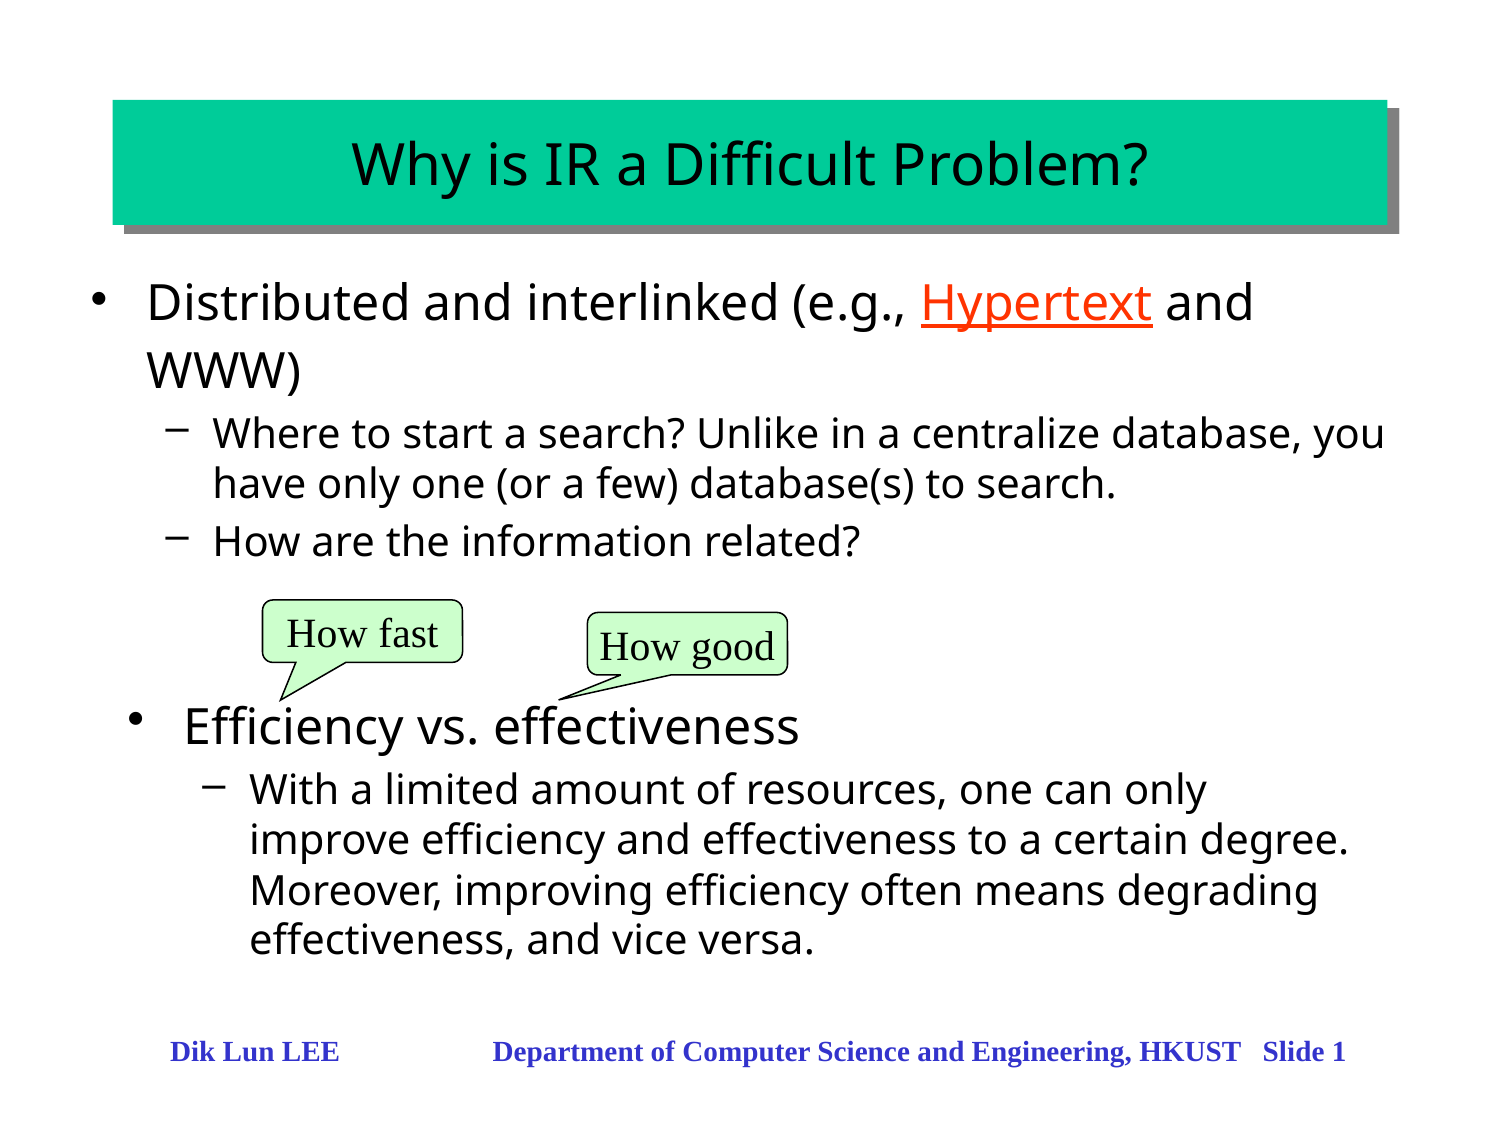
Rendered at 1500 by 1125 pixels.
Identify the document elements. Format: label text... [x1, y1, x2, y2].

text_box Efficiency vs. effectiveness With a limited amount of resources, one can only improve efficiency and effectiveness to a certain degree. Moreover, improving efficiency often means degrading effectiveness, and vice versa. [112, 687, 1388, 1009]
title Why is IR a Difficult Problem? [112, 99, 1388, 225]
footer Dik Lun LEE Department of Computer Science and Engineering, HKUST Slide 1 [75, 1025, 1450, 1100]
list Distributed and interlinked (e.g., Hypertext and WWW) Where to start a search? Unlike in a centralize database, you have only one (or a few) database(s) to search. How are the information related? [75, 262, 1435, 569]
text_box How good [558, 612, 788, 700]
text_box How fast [262, 599, 463, 701]
